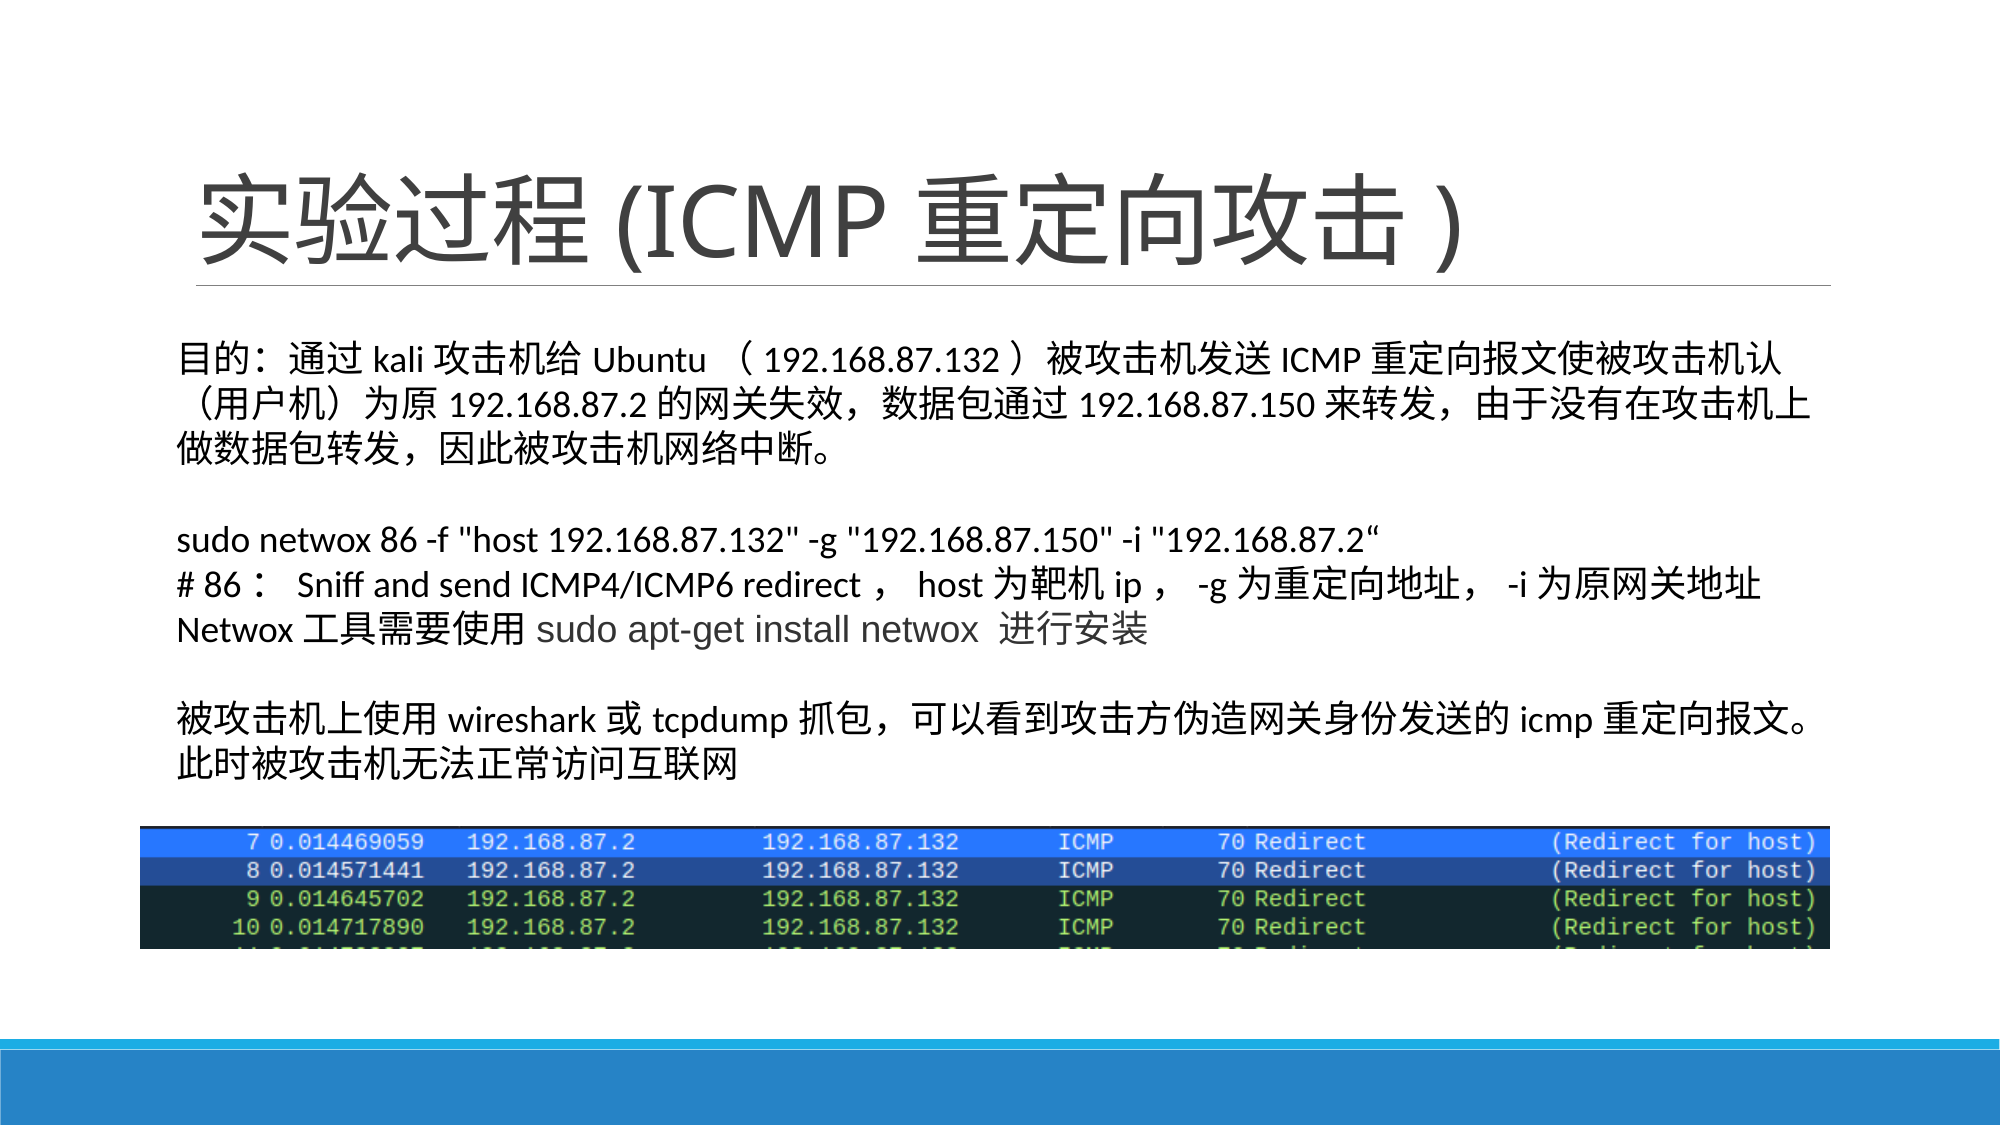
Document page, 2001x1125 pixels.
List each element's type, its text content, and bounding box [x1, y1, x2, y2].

picture [140, 825, 1831, 949]
text_box 目的：通过kali攻击机给Ubuntu（192.168.87.132）被攻击机发送ICMP重定向报文使被攻击机认（用户机）为原192.168.87.2的网关失效，数据包通过192.168.87.150来转发，由于没有在攻击机上做数据包转发，因此被攻击机网络中断。 sudo netwox 86 -f "host 192.168.87.132" -g "192.168.87.150" -i "192.168.87.2“ # 86：Sniff and send ICMP4/ICMP6 redirect，host为靶机ip，-g为重定向地址，-i为原网关地址 Netwox工具需要使用sudo apt-get install netwox 进行安装 被攻击机上使用wireshark或tcpdump抓包，可以看到攻击方伪造网关身份发送的icmp重定向报文。此时被攻击机无法正常访问互联网 [161, 327, 1849, 1018]
title 实验过程(ICMP重定向攻击) [180, 47, 1830, 285]
